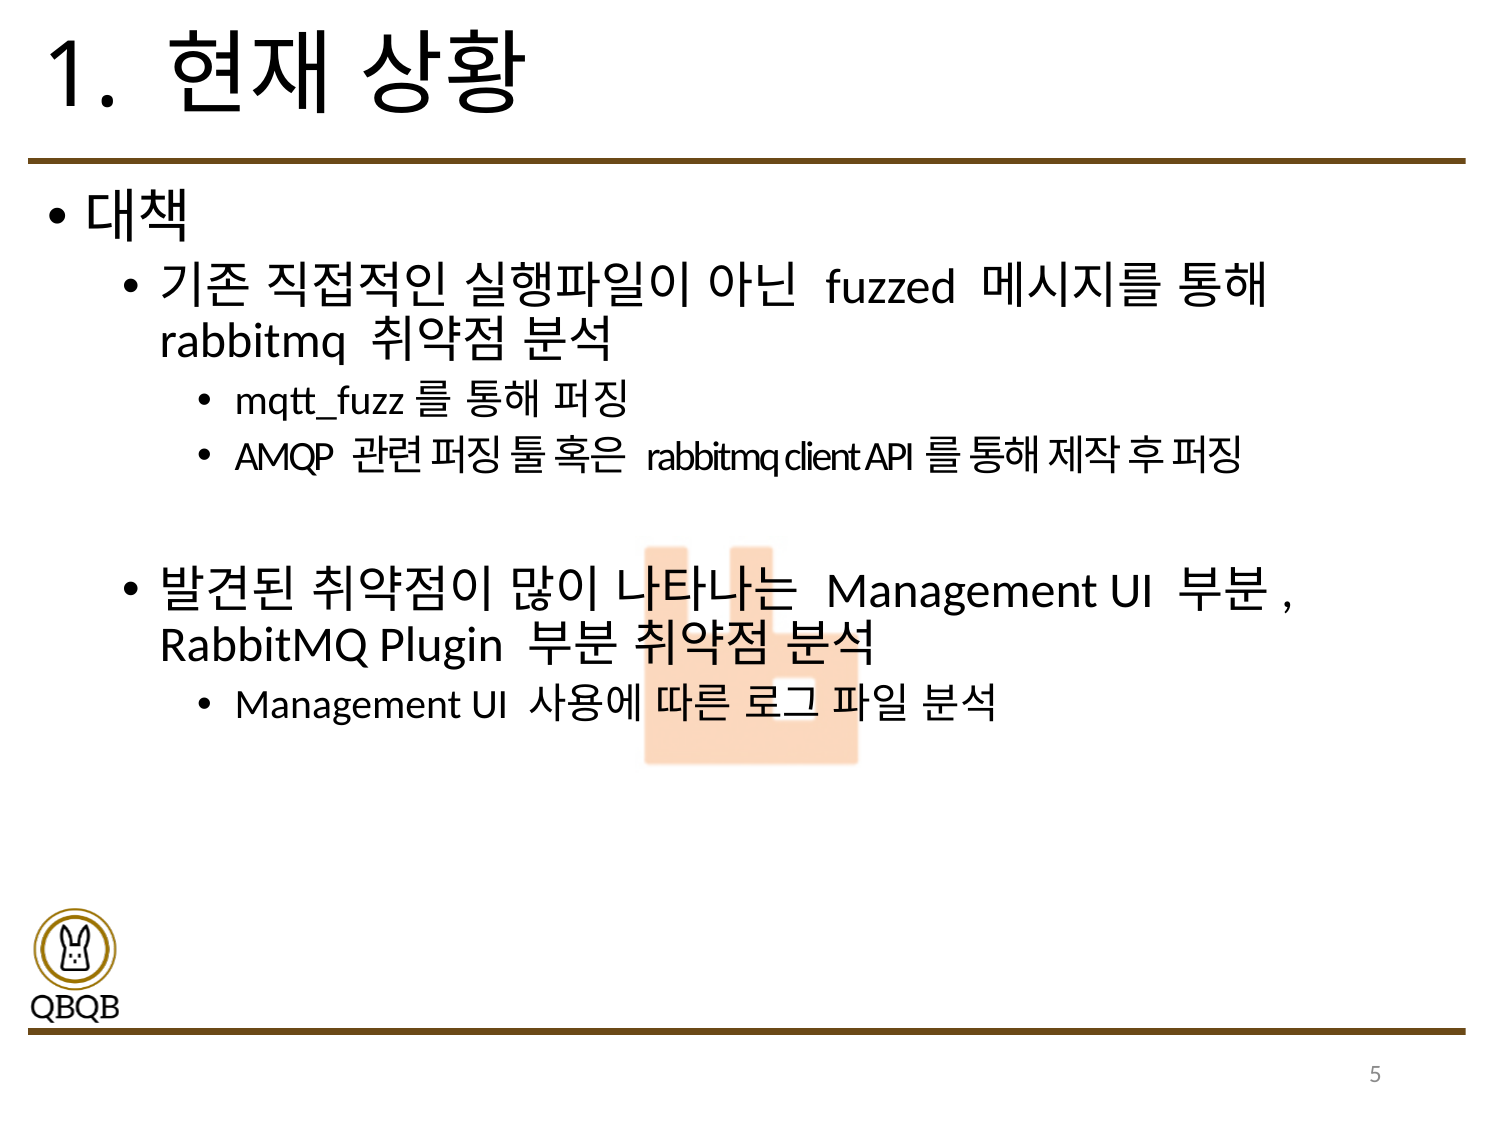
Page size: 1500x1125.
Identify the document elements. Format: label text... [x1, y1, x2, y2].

title 1. 현재 상황 [27, 6, 1228, 147]
picture [0, 856, 199, 1103]
slide_number 5 [1059, 1042, 1397, 1103]
list 대책 기존 직접적인 실행파일이 아닌 fuzzed 메시지를 통해 rabbitmq 취약점 분석 mqtt_fuzz를 통해 퍼징 AMQP 관련 퍼징 툴 혹은 rabbitmq client API를 통해 제작 후 퍼징 발견된 취약점이 많이 나타나는 Management UI 부분, RabbitMQ Plugin 부분 취약점 분석 Management UI 사용에 따른 로그 파일 분석 [32, 179, 1464, 979]
